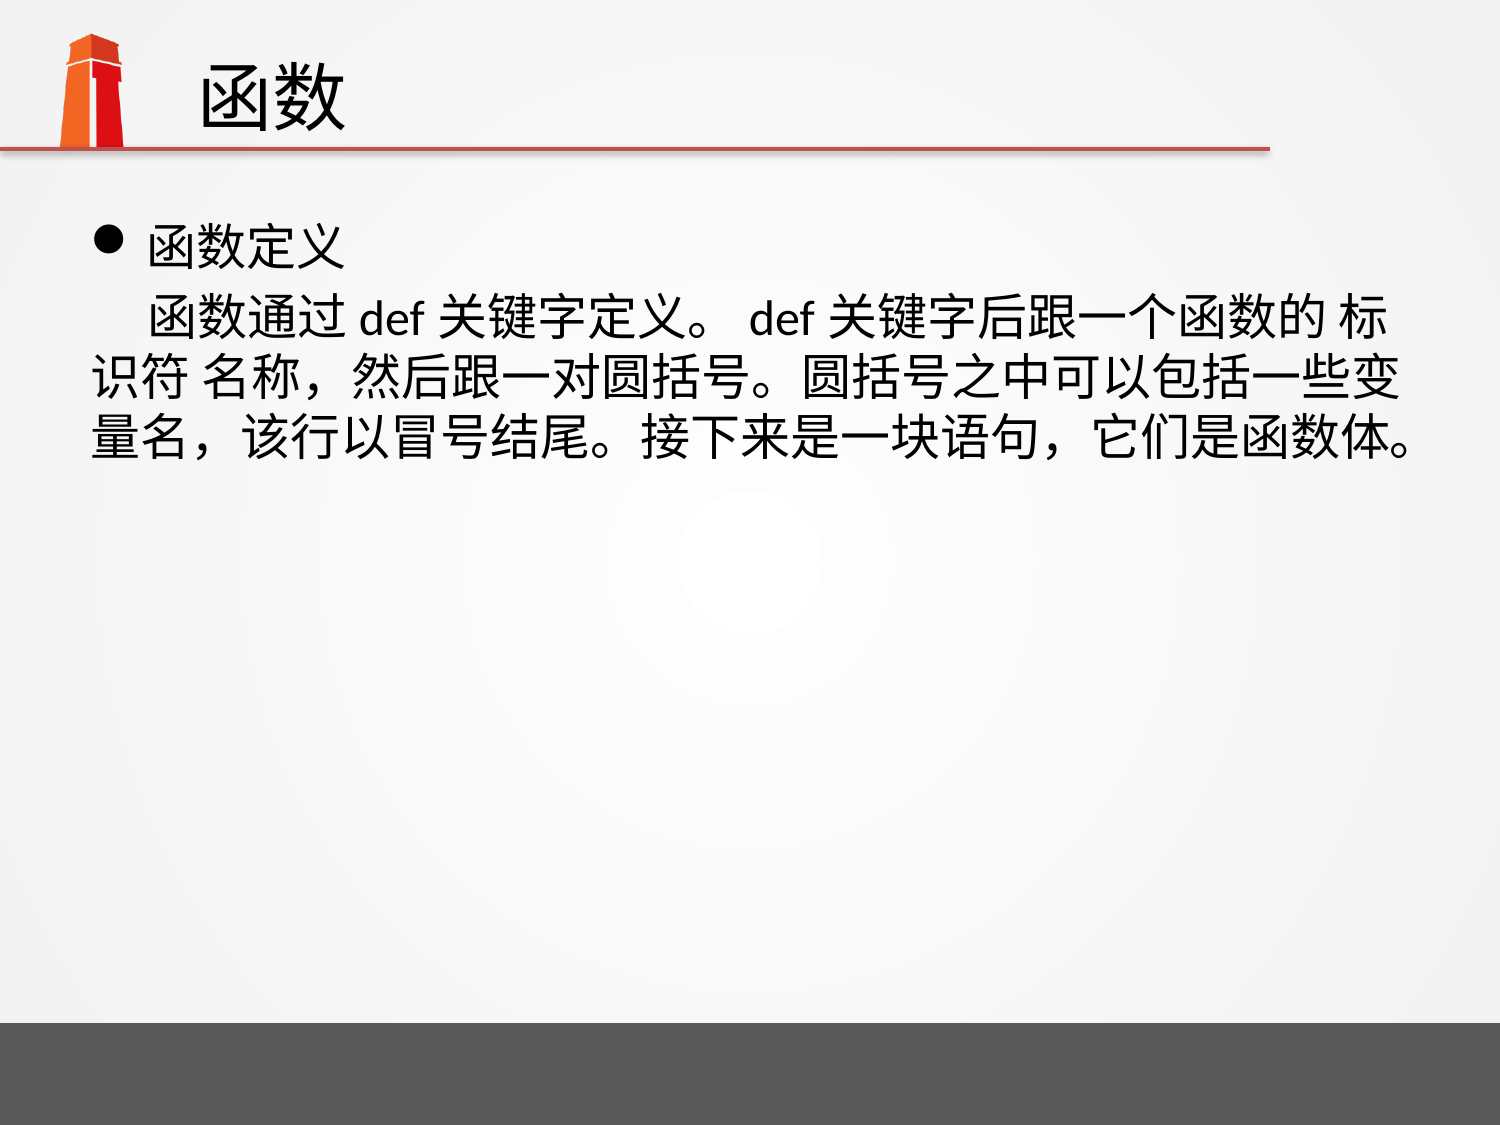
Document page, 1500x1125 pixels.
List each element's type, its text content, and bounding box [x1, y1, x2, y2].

list 函数定义 函数通过def关键字定义。def关键字后跟一个函数的 标识符 名称，然后跟一对圆括号。圆括号之中可以包括一些变量名，该行以冒号结尾。接下来是一块语句，它们是函数体。 [75, 208, 1425, 1005]
title 函数 [183, 42, 1270, 149]
picture [16, 11, 166, 147]
